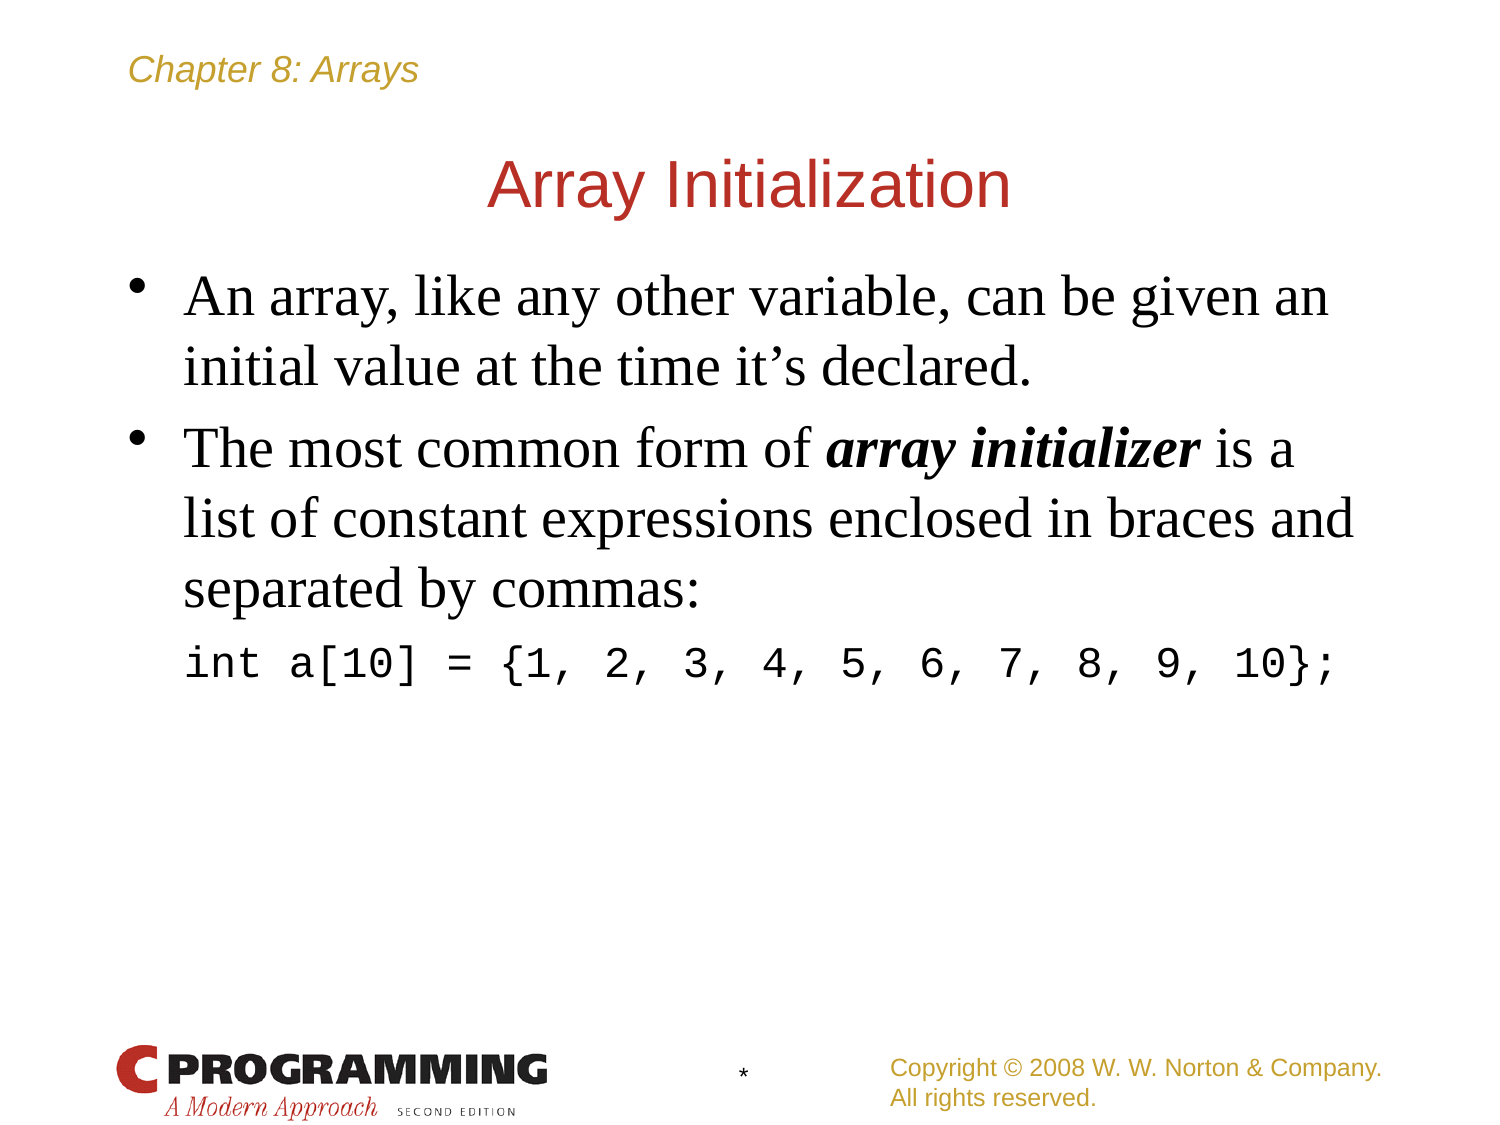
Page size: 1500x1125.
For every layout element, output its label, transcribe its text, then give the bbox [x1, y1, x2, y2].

text_box * [687, 1050, 800, 1100]
list An array, like any other variable, can be given an initial value at the time it’s declared. The most common form of array initializer is a list of constant expressions enclosed in braces and separated by commas: int a[10] = {1, 2, 3, 4, 5, 6, 7, 8, 9, 10}; [112, 249, 1388, 1038]
text_box Copyright © 2008 W. W. Norton & Company. All rights reserved. [874, 1043, 1388, 1119]
title Array Initialization [112, 125, 1388, 238]
picture [112, 1041, 550, 1123]
